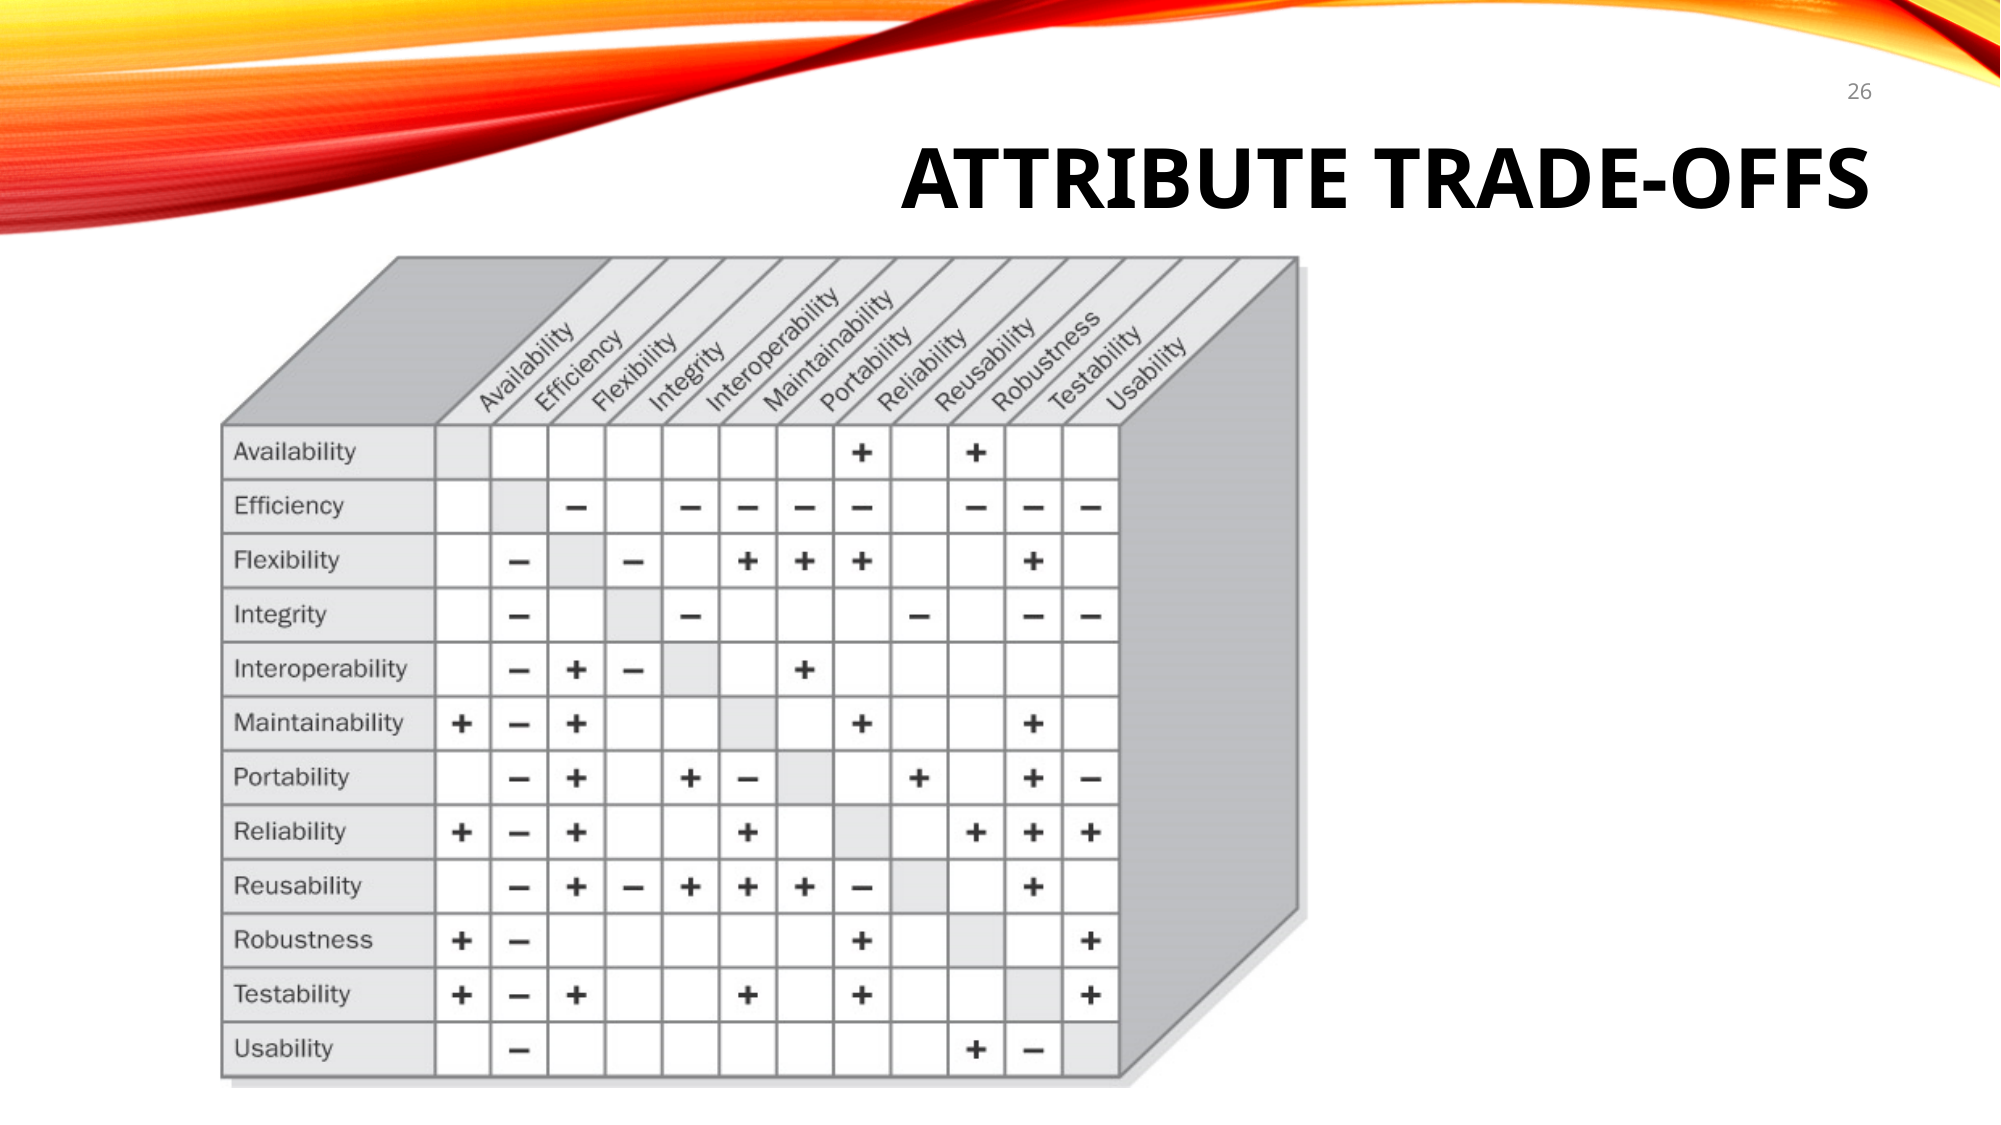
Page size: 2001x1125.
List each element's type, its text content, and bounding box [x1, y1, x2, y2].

title Attribute Trade-Offs [324, 24, 1888, 339]
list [219, 255, 1322, 1088]
slide_number 26 [1437, 62, 1888, 123]
picture [0, 0, 2000, 237]
